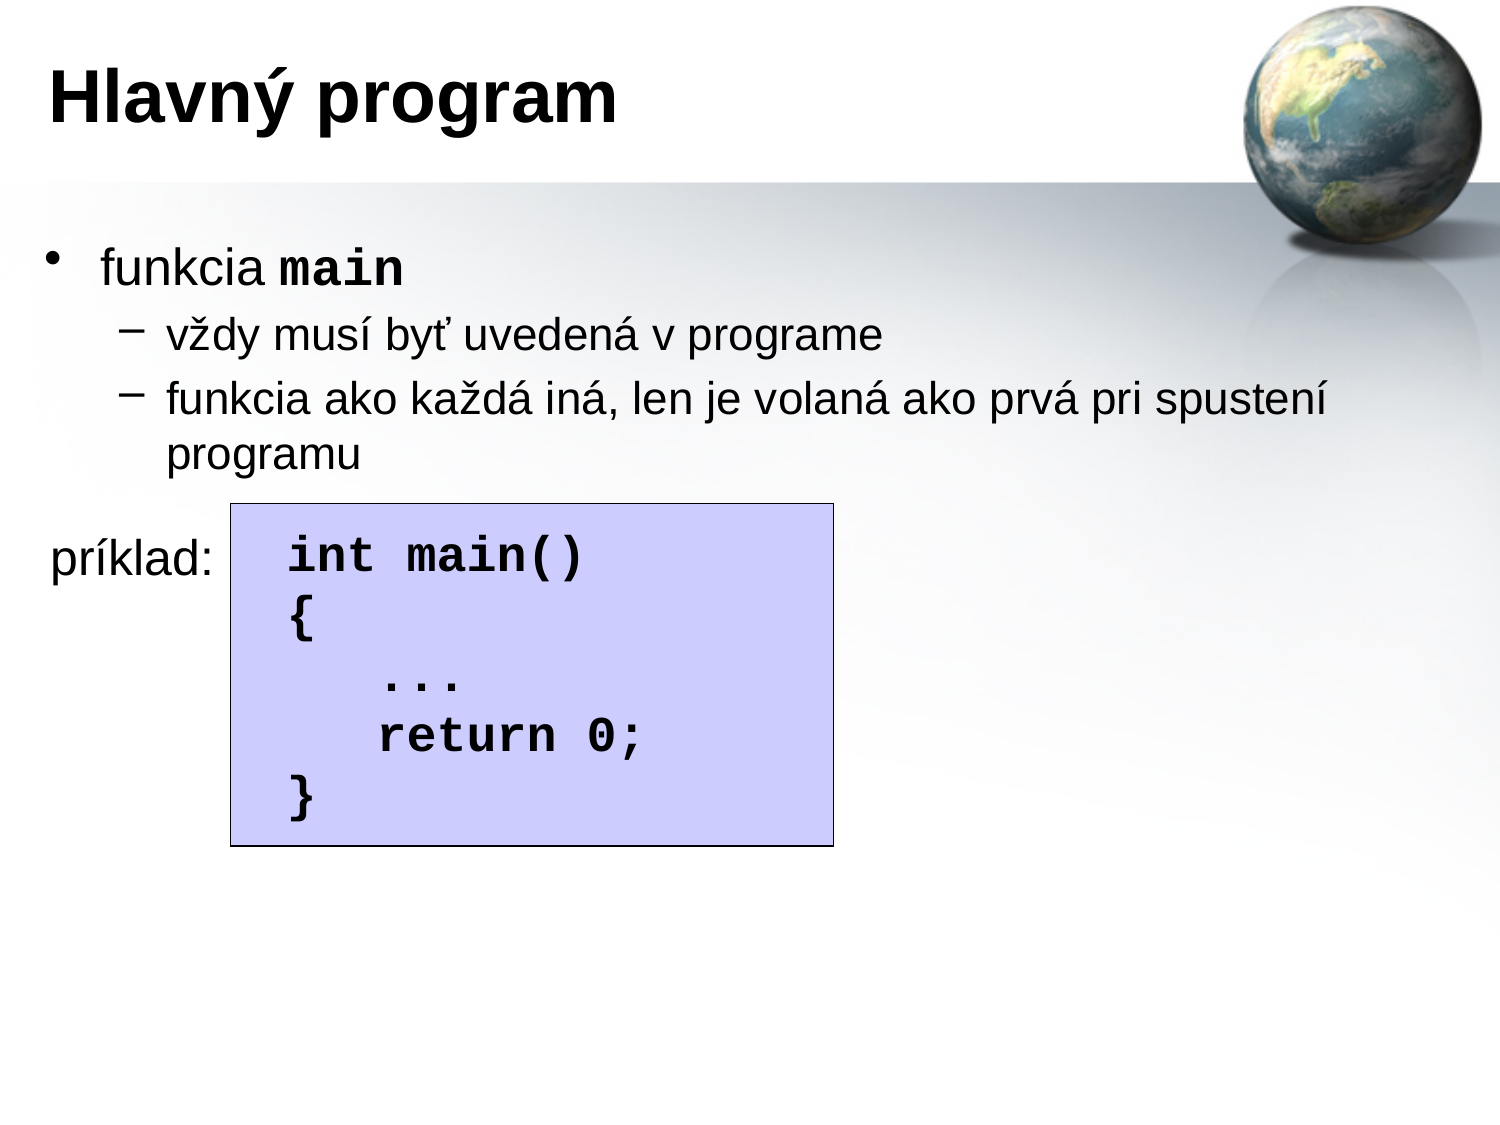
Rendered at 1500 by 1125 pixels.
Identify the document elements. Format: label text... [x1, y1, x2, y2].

list funkcia main vždy musí byť uvedená v programe funkcia ako každá iná, len je volaná ako prvá pri spustení programu [29, 225, 1471, 509]
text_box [34, 503, 834, 847]
title Hlavný program [33, 22, 1239, 162]
picture [0, 0, 1500, 1125]
